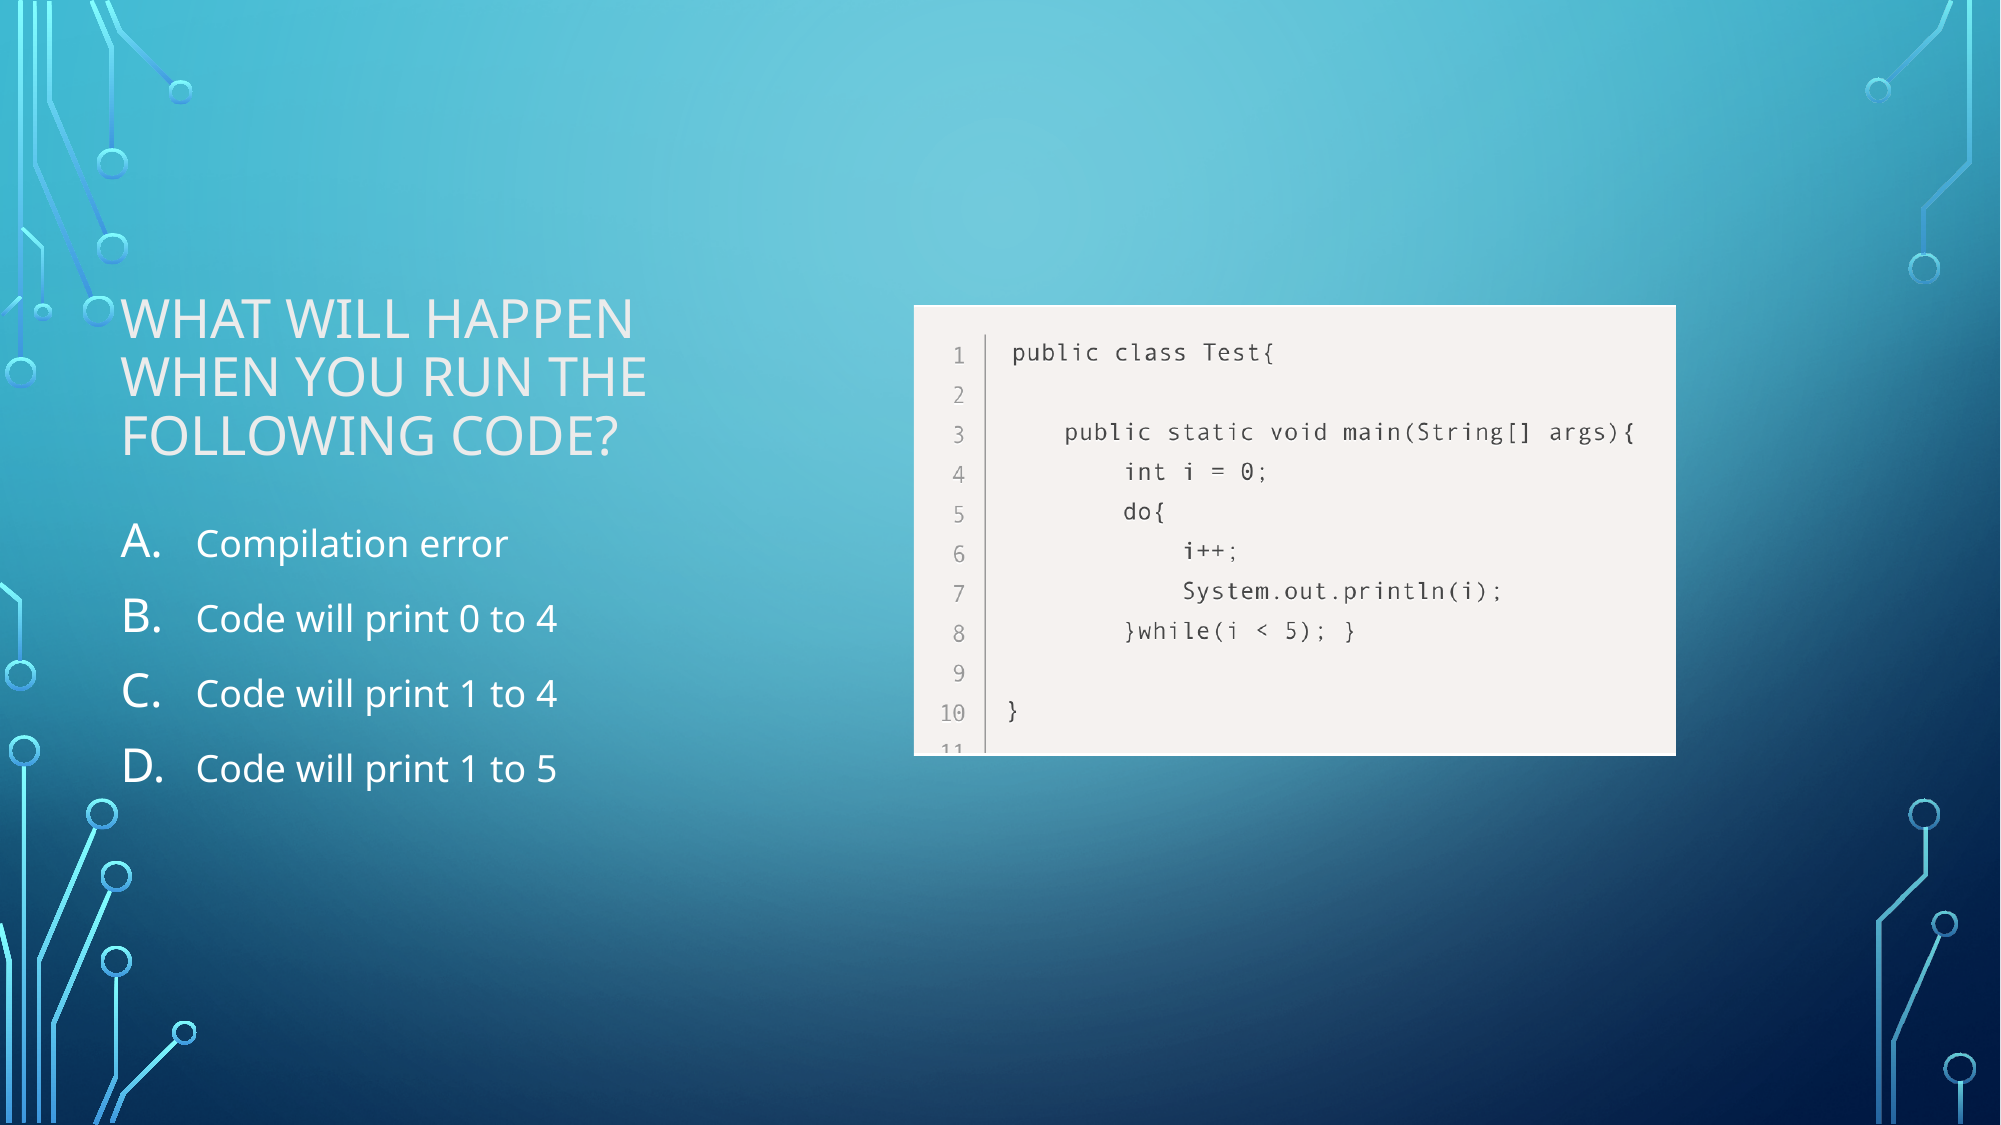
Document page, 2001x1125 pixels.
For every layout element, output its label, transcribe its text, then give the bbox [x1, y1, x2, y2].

list Compilation error Code will print 0 to 4 Code will print 1 to 4 Code will print 1 to 5 [105, 503, 616, 988]
title What will happen when you run the following code? [105, 237, 705, 475]
picture [913, 304, 1677, 756]
